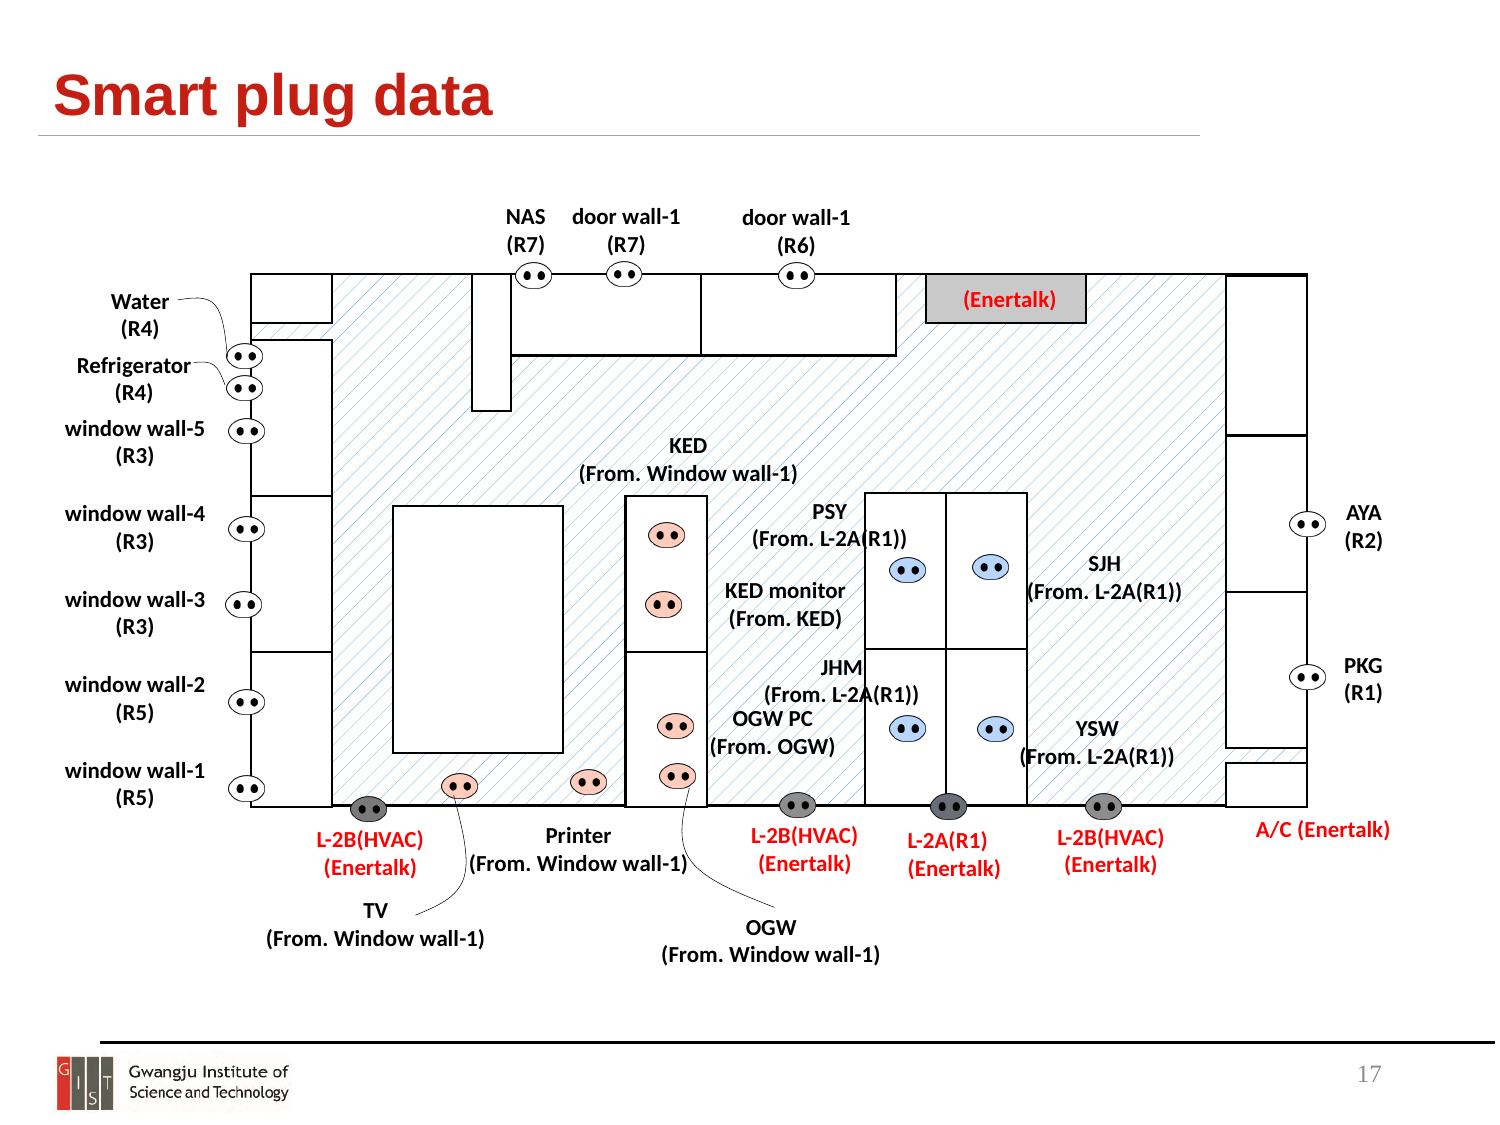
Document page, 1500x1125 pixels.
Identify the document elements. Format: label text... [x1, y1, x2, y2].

picture [645, 591, 682, 618]
picture [225, 591, 262, 618]
picture [228, 418, 265, 445]
text_box window wall-3 (R3) [48, 576, 222, 647]
text_box Printer (From. Window wall-1) [460, 813, 711, 884]
picture [515, 262, 552, 289]
text_box [512, 273, 700, 357]
text_box [1225, 435, 1308, 541]
text_box [1225, 275, 1308, 435]
picture [441, 773, 478, 799]
picture [930, 794, 967, 820]
text_box Smart plug data [38, 49, 1364, 135]
text_box [177, 296, 228, 356]
text_box [925, 320, 1087, 324]
picture [350, 796, 387, 822]
text_box Water (R4) [53, 279, 227, 342]
text_box [624, 495, 708, 653]
text_box [193, 361, 226, 386]
text_box [624, 653, 708, 808]
picture [977, 716, 1014, 742]
picture [659, 763, 696, 789]
text_box window wall-2 (R5) [48, 662, 222, 733]
text_box [925, 273, 1087, 277]
picture [226, 375, 263, 401]
text_box JHM (From. L-2A(R1)) [709, 644, 974, 715]
text_box [250, 273, 333, 324]
picture [52, 1051, 292, 1114]
text_box [392, 505, 564, 754]
text_box (Enertalk) [923, 277, 1097, 320]
text_box window wall-1 (R5) [48, 748, 222, 818]
text_box PSY (From. L-2A(R1)) [697, 488, 963, 559]
text_box TV (From. Window wall-1) [243, 888, 509, 959]
picture [228, 775, 265, 802]
picture [226, 343, 263, 369]
text_box [1237, 561, 1308, 591]
text_box [250, 339, 333, 497]
text_box [864, 715, 945, 807]
text_box L-2B(HVAC) (Enertalk) [1032, 814, 1190, 885]
picture [1289, 511, 1326, 538]
text_box L-2B(HVAC) (Enertalk) [291, 817, 450, 888]
picture [228, 689, 265, 715]
text_box L-2A(R1) (Enertalk) [893, 818, 1023, 916]
text_box OGW PC (From. OGW) [640, 696, 906, 767]
text_box door wall-1 (R7) [613, 194, 713, 264]
picture [1289, 664, 1326, 690]
text_box [250, 273, 1308, 807]
slide_number 17 [1059, 1043, 1397, 1103]
text_box PKG (R1) [1231, 643, 1496, 713]
text_box [1225, 762, 1308, 808]
text_box [864, 559, 945, 644]
text_box [1225, 591, 1308, 749]
text_box OGW (From. Window wall-1) [638, 905, 904, 975]
picture [778, 262, 815, 289]
picture [972, 554, 1009, 580]
text_box KED monitor (From. KED) [653, 568, 918, 638]
text_box SJH (From. L-2A(R1)) [972, 541, 1237, 612]
picture [606, 261, 643, 288]
text_box A/C (Enertalk) [1236, 807, 1410, 850]
text_box [250, 653, 333, 808]
text_box Refrigerator (R4) [47, 342, 221, 413]
picture [648, 522, 685, 548]
text_box KED (From. Window wall-1) [556, 423, 821, 493]
text_box door wall-1 (R6) [710, 195, 883, 266]
picture [1085, 793, 1122, 820]
picture [889, 557, 926, 583]
text_box [414, 799, 468, 917]
text_box L-2B(HVAC) (Enertalk) [726, 813, 884, 911]
picture [889, 715, 926, 742]
text_box [945, 715, 1028, 807]
picture [228, 516, 265, 542]
picture [779, 792, 816, 819]
text_box AYA (R2) [1231, 490, 1497, 561]
text_box [700, 273, 897, 357]
text_box [471, 273, 512, 412]
text_box window wall-4 (R3) [48, 491, 222, 562]
text_box window wall-5 (R3) [48, 405, 222, 476]
text_box [945, 492, 1028, 650]
picture [657, 713, 694, 739]
text_box [974, 650, 1028, 706]
text_box [680, 789, 726, 888]
text_box YSW (From. L-2A(R1)) [965, 706, 1230, 776]
text_box NAS (R7) [439, 194, 613, 264]
picture [570, 769, 607, 795]
text_box [250, 497, 333, 653]
